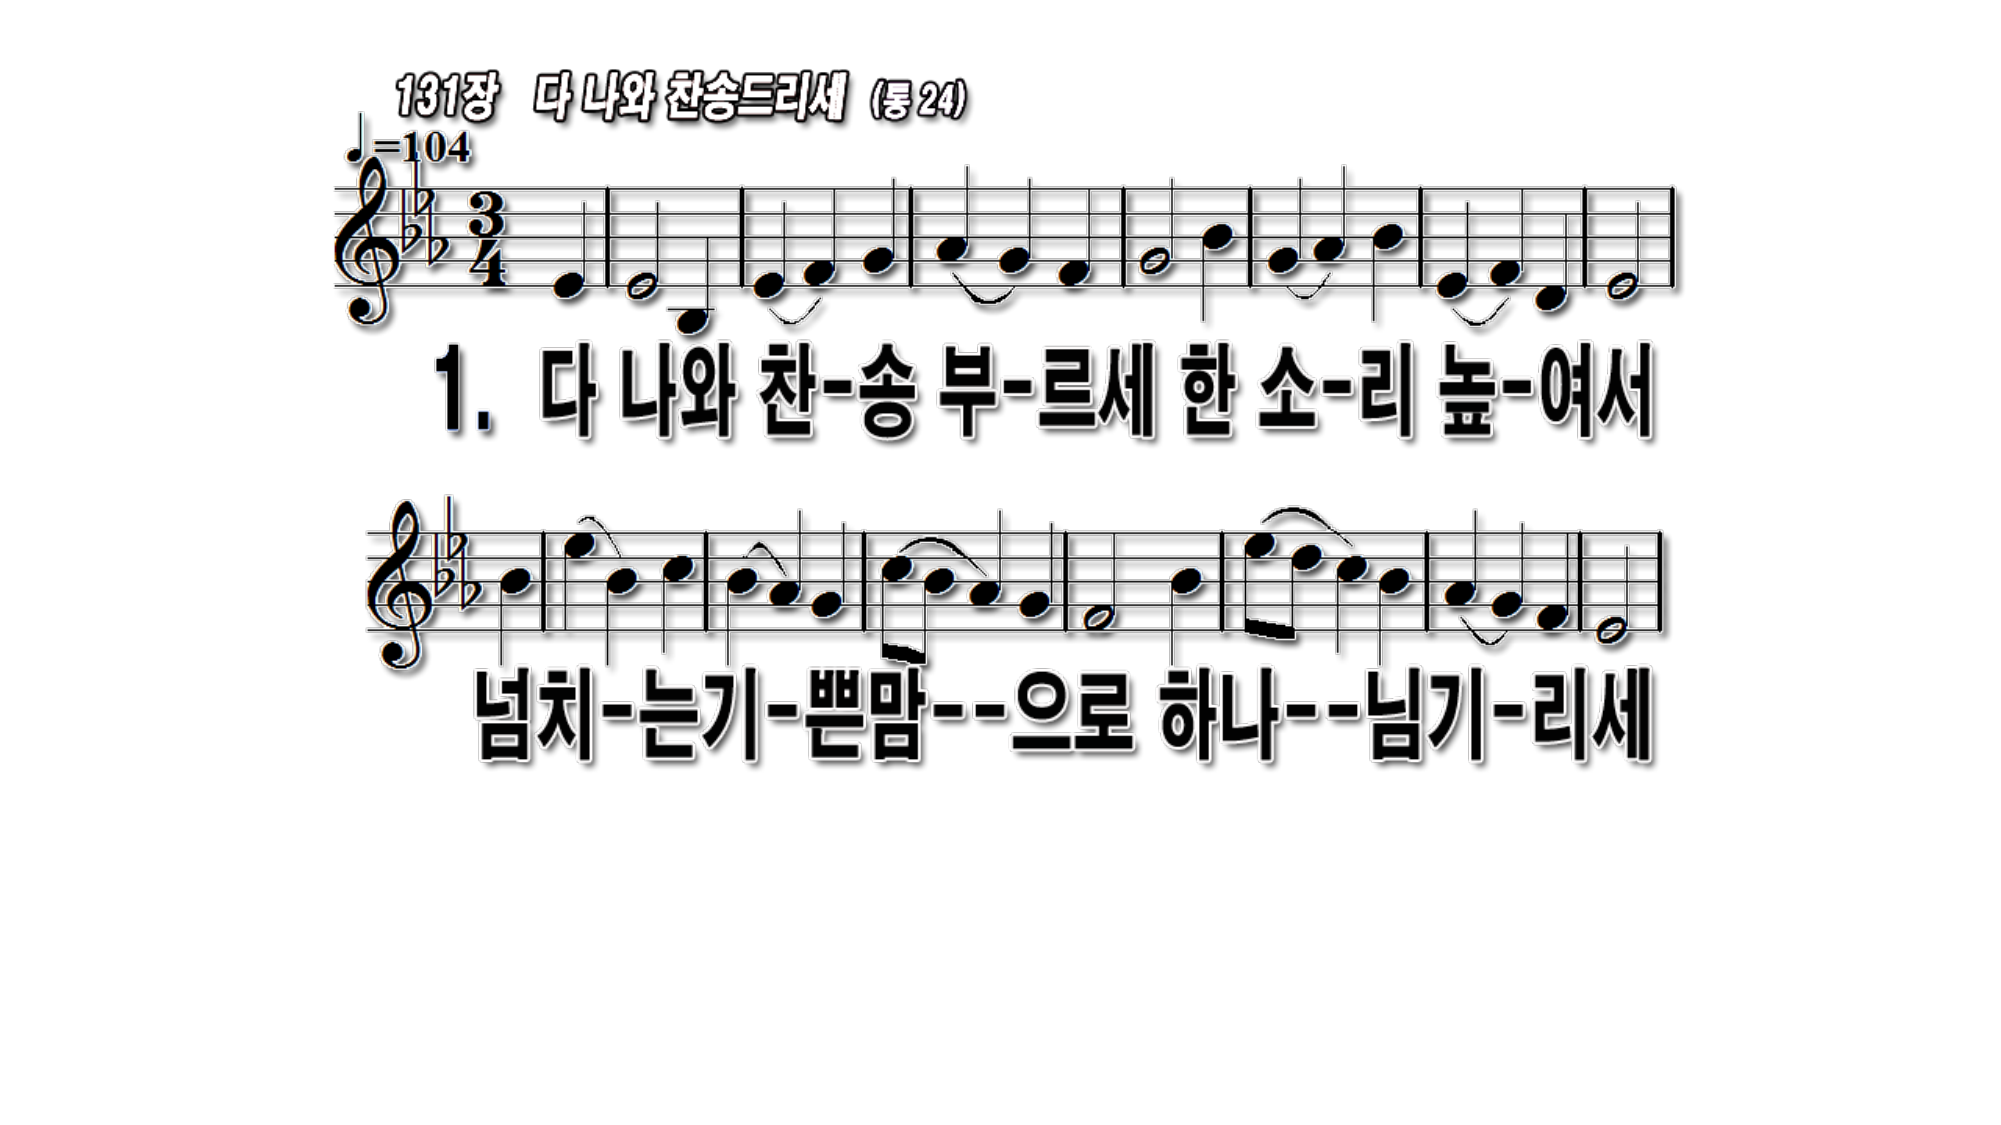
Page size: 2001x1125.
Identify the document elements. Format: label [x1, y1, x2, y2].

picture [249, 0, 1750, 938]
